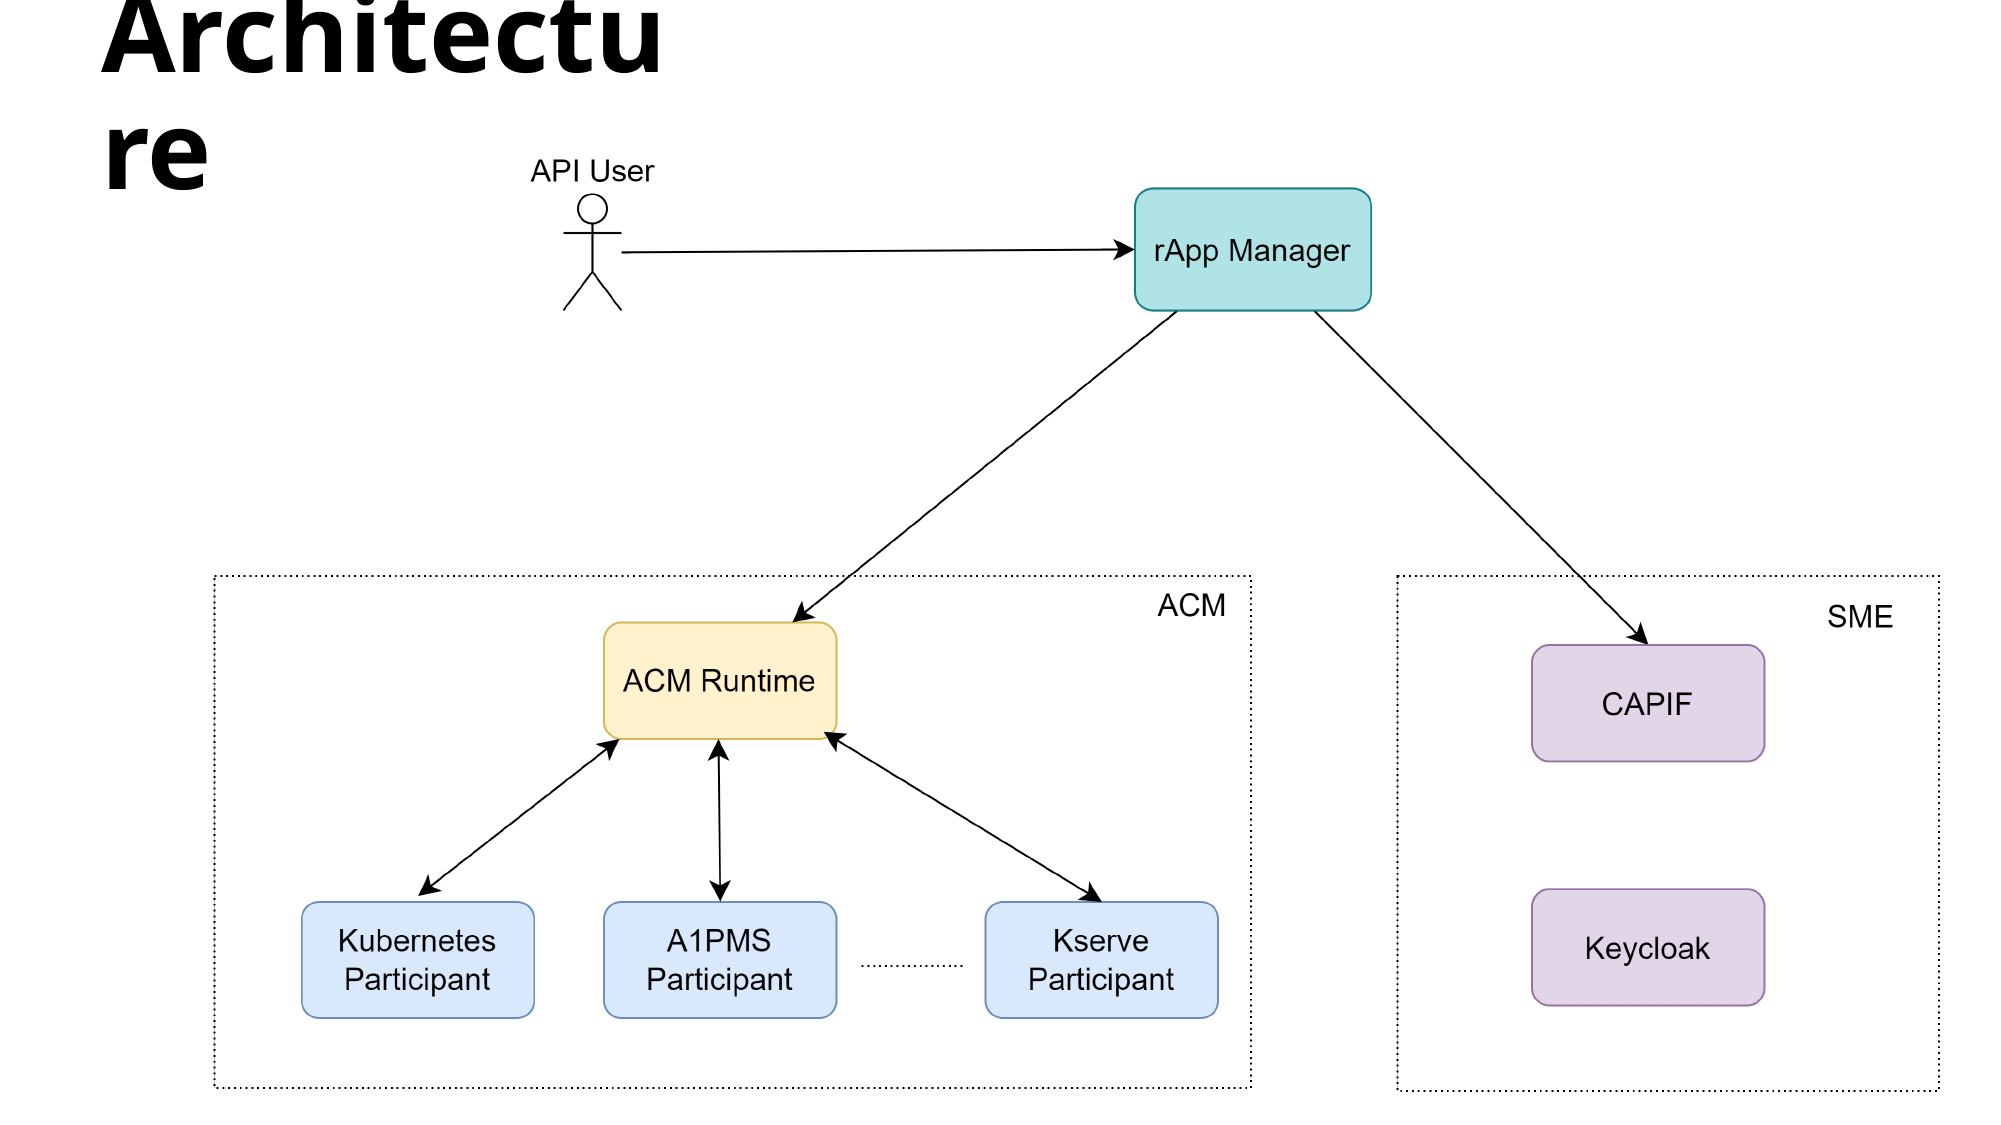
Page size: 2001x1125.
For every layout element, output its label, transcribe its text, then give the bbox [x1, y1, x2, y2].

title Architecture [86, 39, 724, 153]
picture [193, 131, 1959, 1110]
